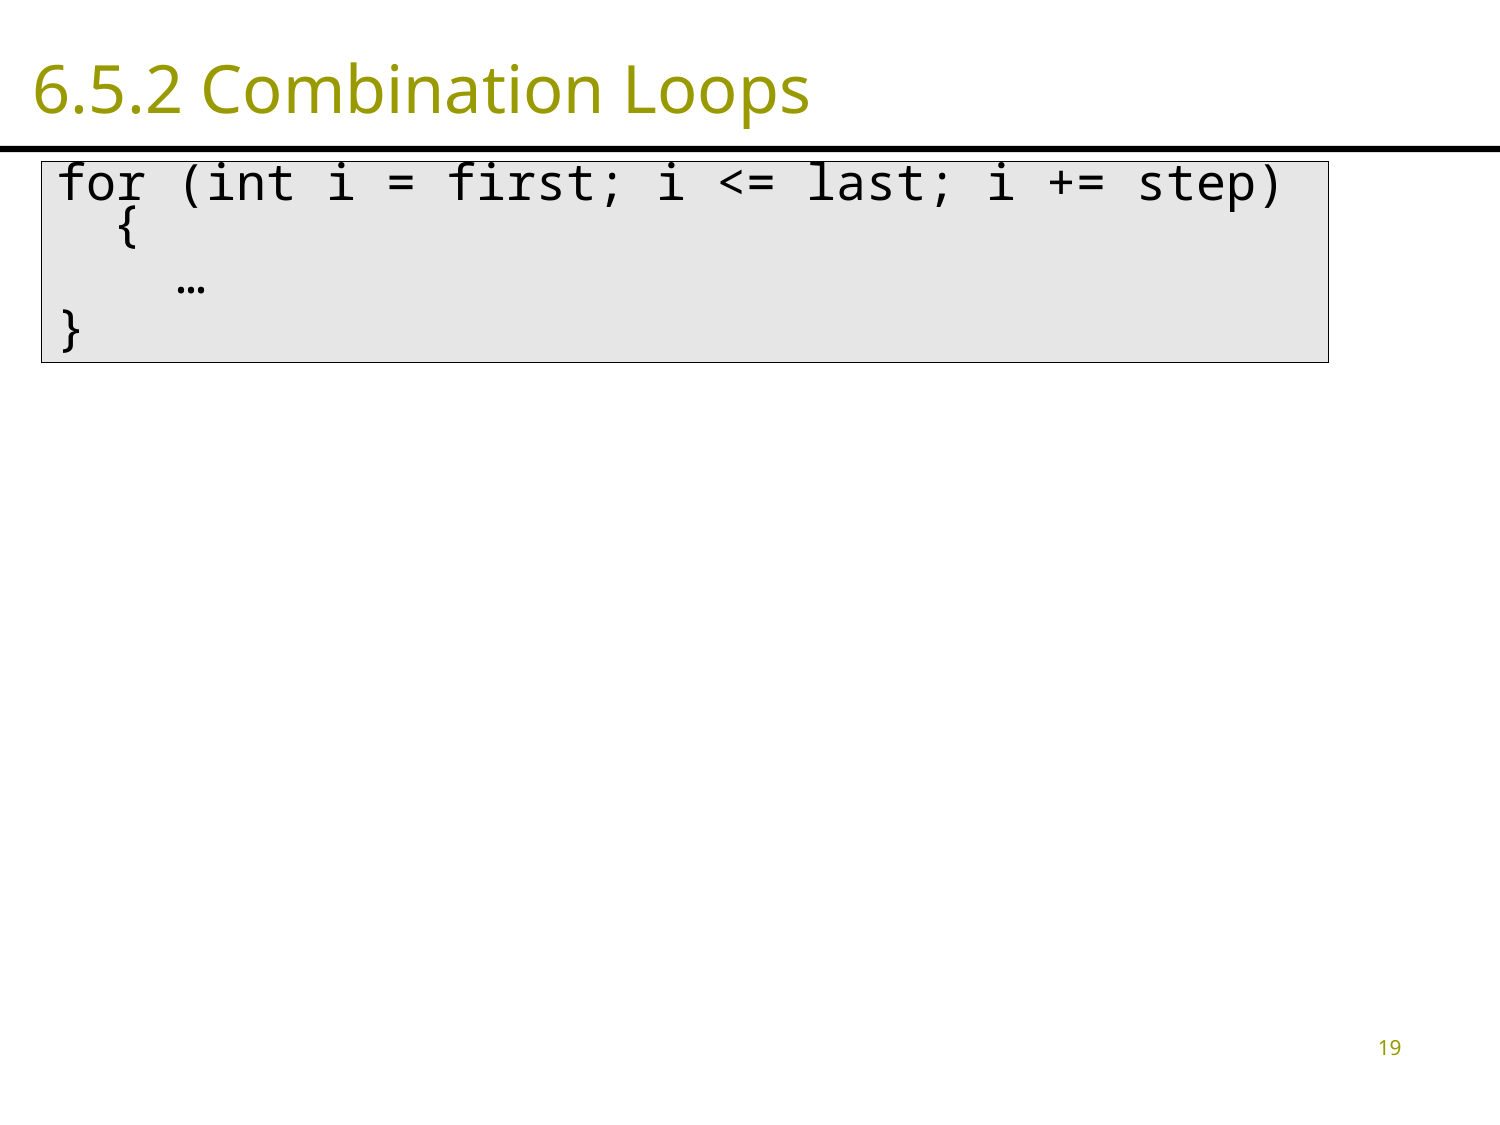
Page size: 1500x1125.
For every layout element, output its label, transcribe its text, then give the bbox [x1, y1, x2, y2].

slide_number 19 [1066, 1026, 1417, 1102]
text_box for (int i = first; i <= last; i += step) { … } [41, 160, 1329, 363]
title 6.5.2 Combination Loops [17, 7, 1483, 135]
